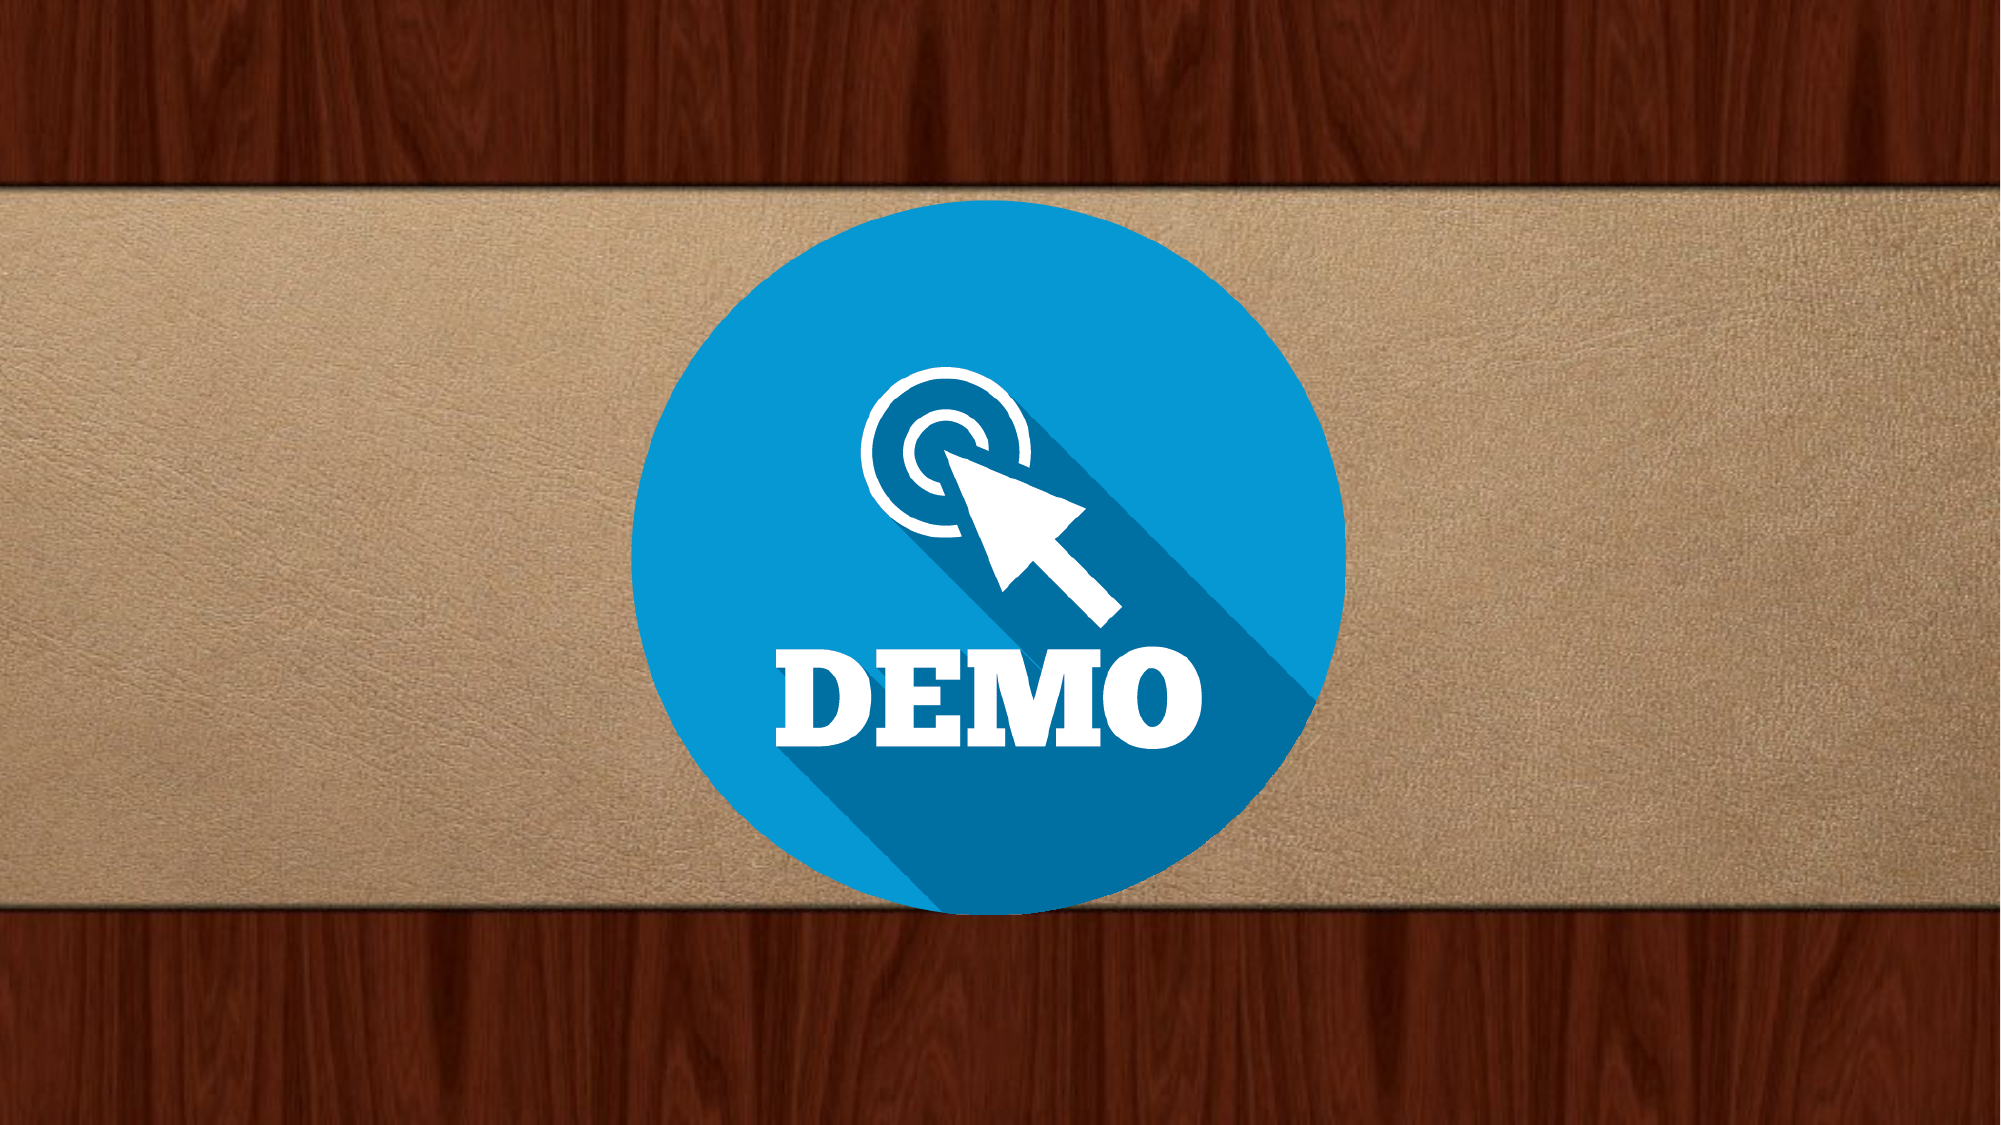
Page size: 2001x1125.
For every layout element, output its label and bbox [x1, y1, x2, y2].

picture [0, 0, 2001, 1125]
list [631, 200, 1346, 915]
